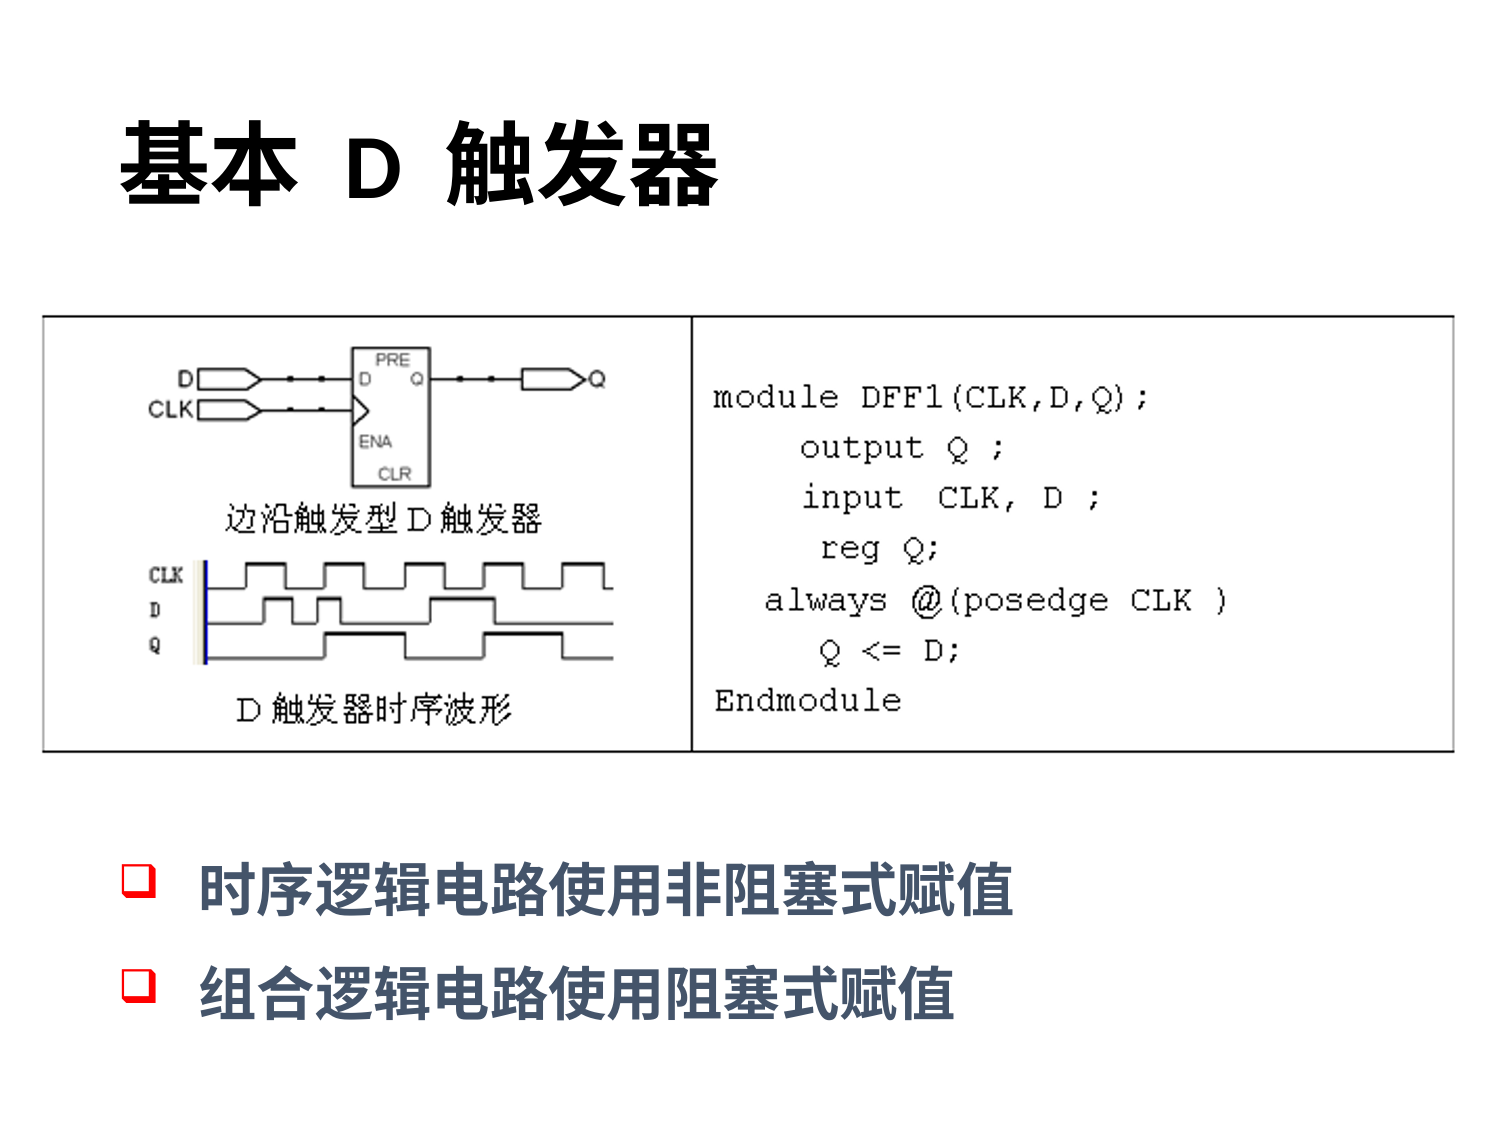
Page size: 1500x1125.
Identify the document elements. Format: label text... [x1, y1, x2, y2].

list 时序逻辑电路使用非阻塞式赋值 组合逻辑电路使用阻塞式赋值 [103, 810, 1397, 1038]
picture [35, 306, 1465, 757]
title 基本 D 触发器 [103, 59, 1397, 278]
